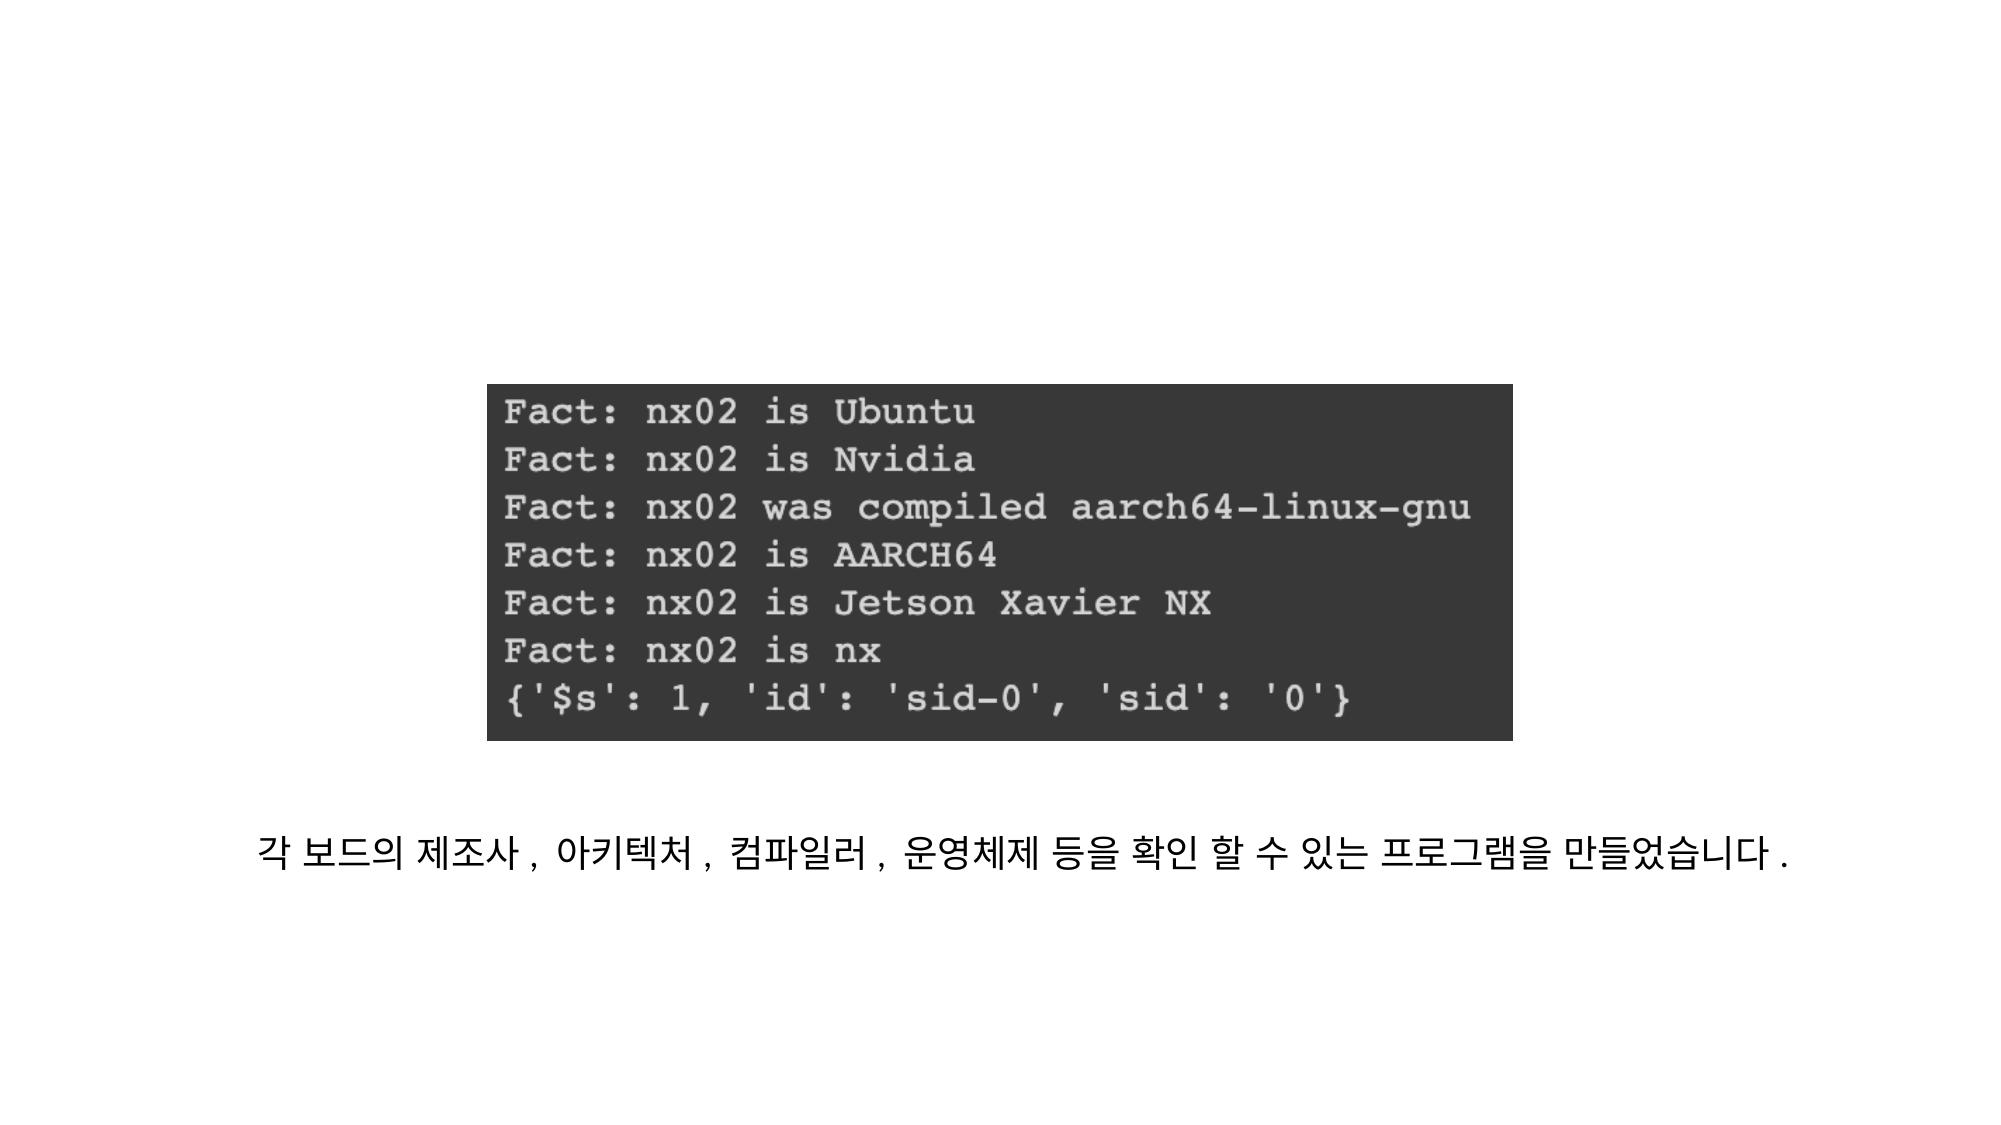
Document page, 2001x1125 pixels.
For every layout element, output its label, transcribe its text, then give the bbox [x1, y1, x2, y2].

text_box 각 보드의 제조사, 아키텍처, 컴파일러, 운영체제 등을 확인 할 수 있는 프로그램을 만들었습니다. [243, 823, 1805, 883]
picture [487, 384, 1513, 741]
